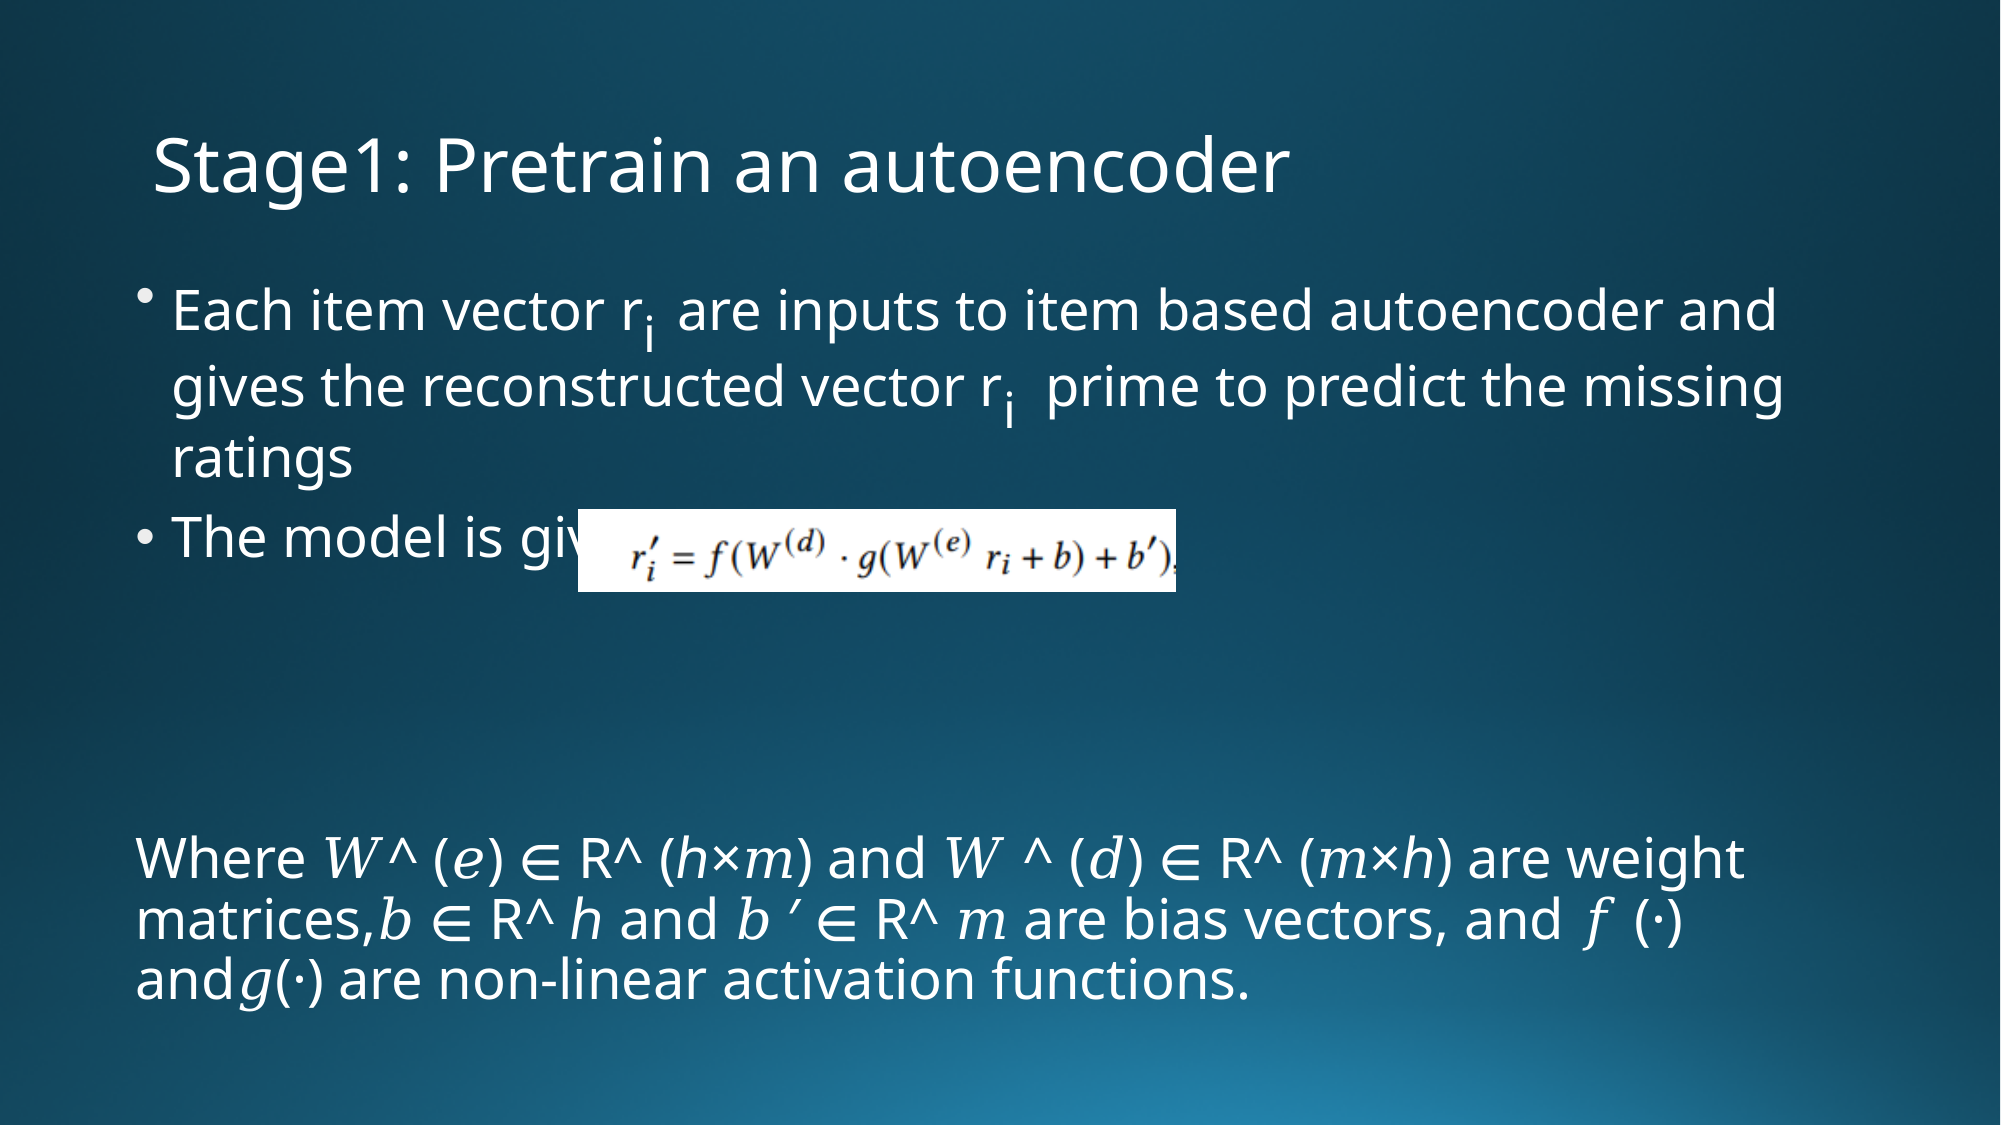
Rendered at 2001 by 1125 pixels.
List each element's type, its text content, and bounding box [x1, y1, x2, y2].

title Stage1: Pretrain an autoencoder [137, 59, 1863, 243]
list Each item vector ri are inputs to item based autoencoder and gives the reconstructed vector ri prime to predict the missing ratings The model is given by: Where 𝑊^ (𝑒) ∈ R^ (ℎ×𝑚) and 𝑊 ^ (𝑑) ∈ R^ (𝑚×ℎ) are weight matrices,𝑏 ∈ R^ ℎ and 𝑏 ′ ∈ R^ 𝑚 are bias vectors, and 𝑓 (·) and𝑔(·) are non-linear activation functions. [120, 243, 1863, 1027]
picture [0, 0, 2001, 1125]
